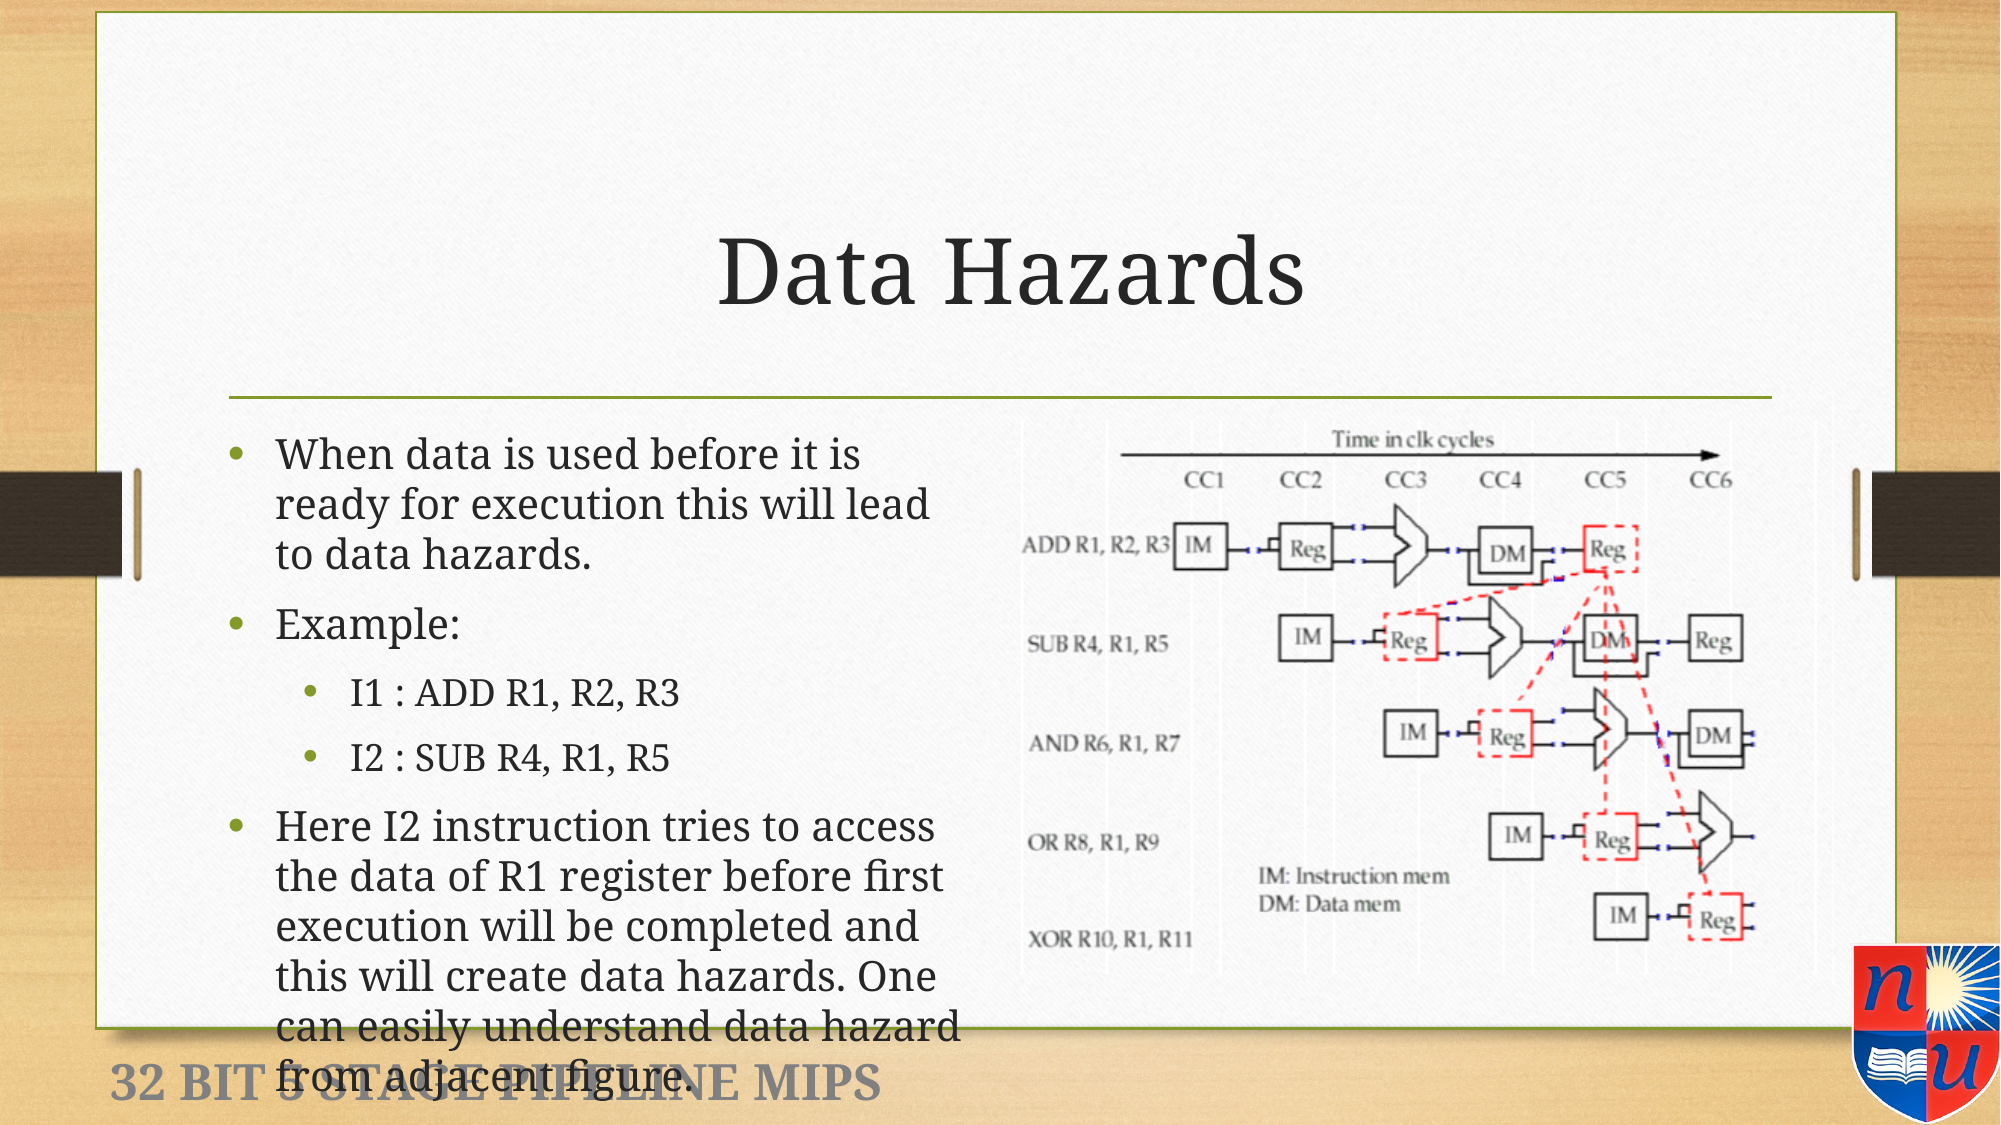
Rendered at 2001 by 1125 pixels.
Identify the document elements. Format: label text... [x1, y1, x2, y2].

title Data Hazards [212, 161, 1788, 375]
picture [0, 0, 2001, 1125]
list When data is used before it is ready for execution this will lead to data hazards. Example: I1 : ADD R1, R2, R3 I2 : SUB R4, R1, R5 Here I2 instruction tries to access the data of R1 register before first execution will be completed and this will create data hazards. One can easily understand data hazard from adjacent figure. [213, 420, 987, 1027]
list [986, 389, 1834, 985]
